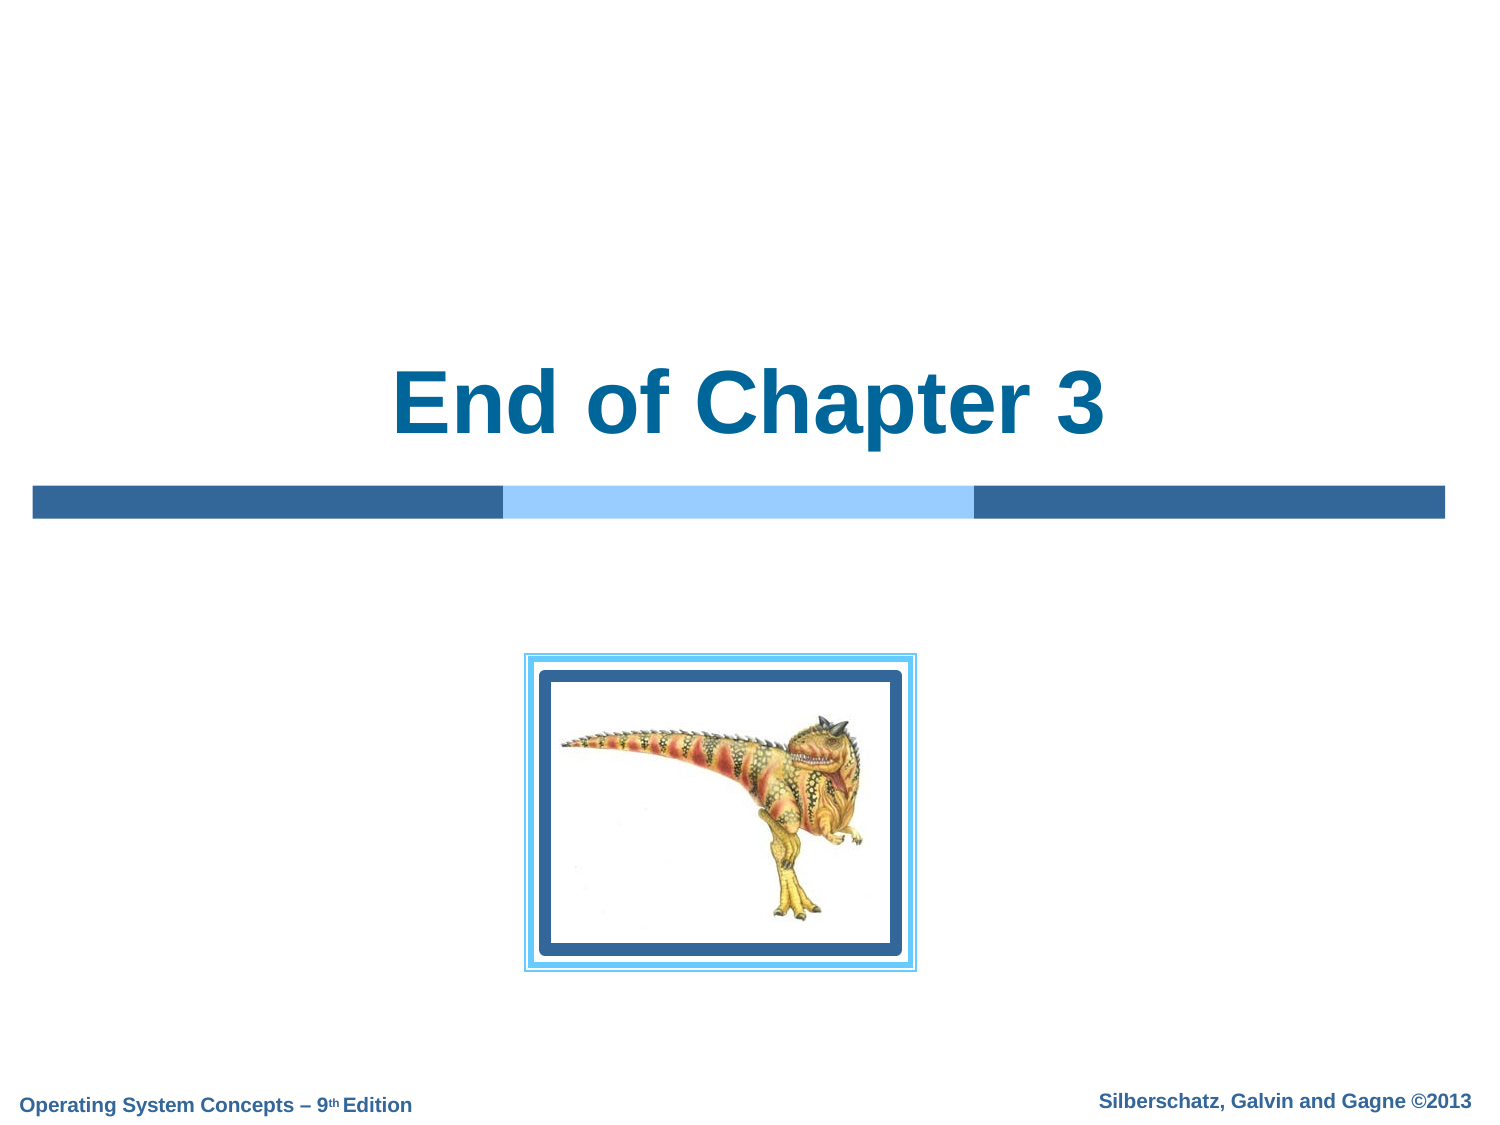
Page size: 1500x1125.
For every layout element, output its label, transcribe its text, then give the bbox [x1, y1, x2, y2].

slide_number Silberschatz, Galvin and Gagne ©2013 [1096, 1089, 1478, 1125]
title End of Chapter 3 [389, 343, 1111, 532]
text_box [545, 675, 896, 950]
text_box [1111, 485, 1446, 519]
text_box [32, 485, 389, 519]
text_box Operating System Concepts – 9th Edition [17, 1092, 424, 1117]
